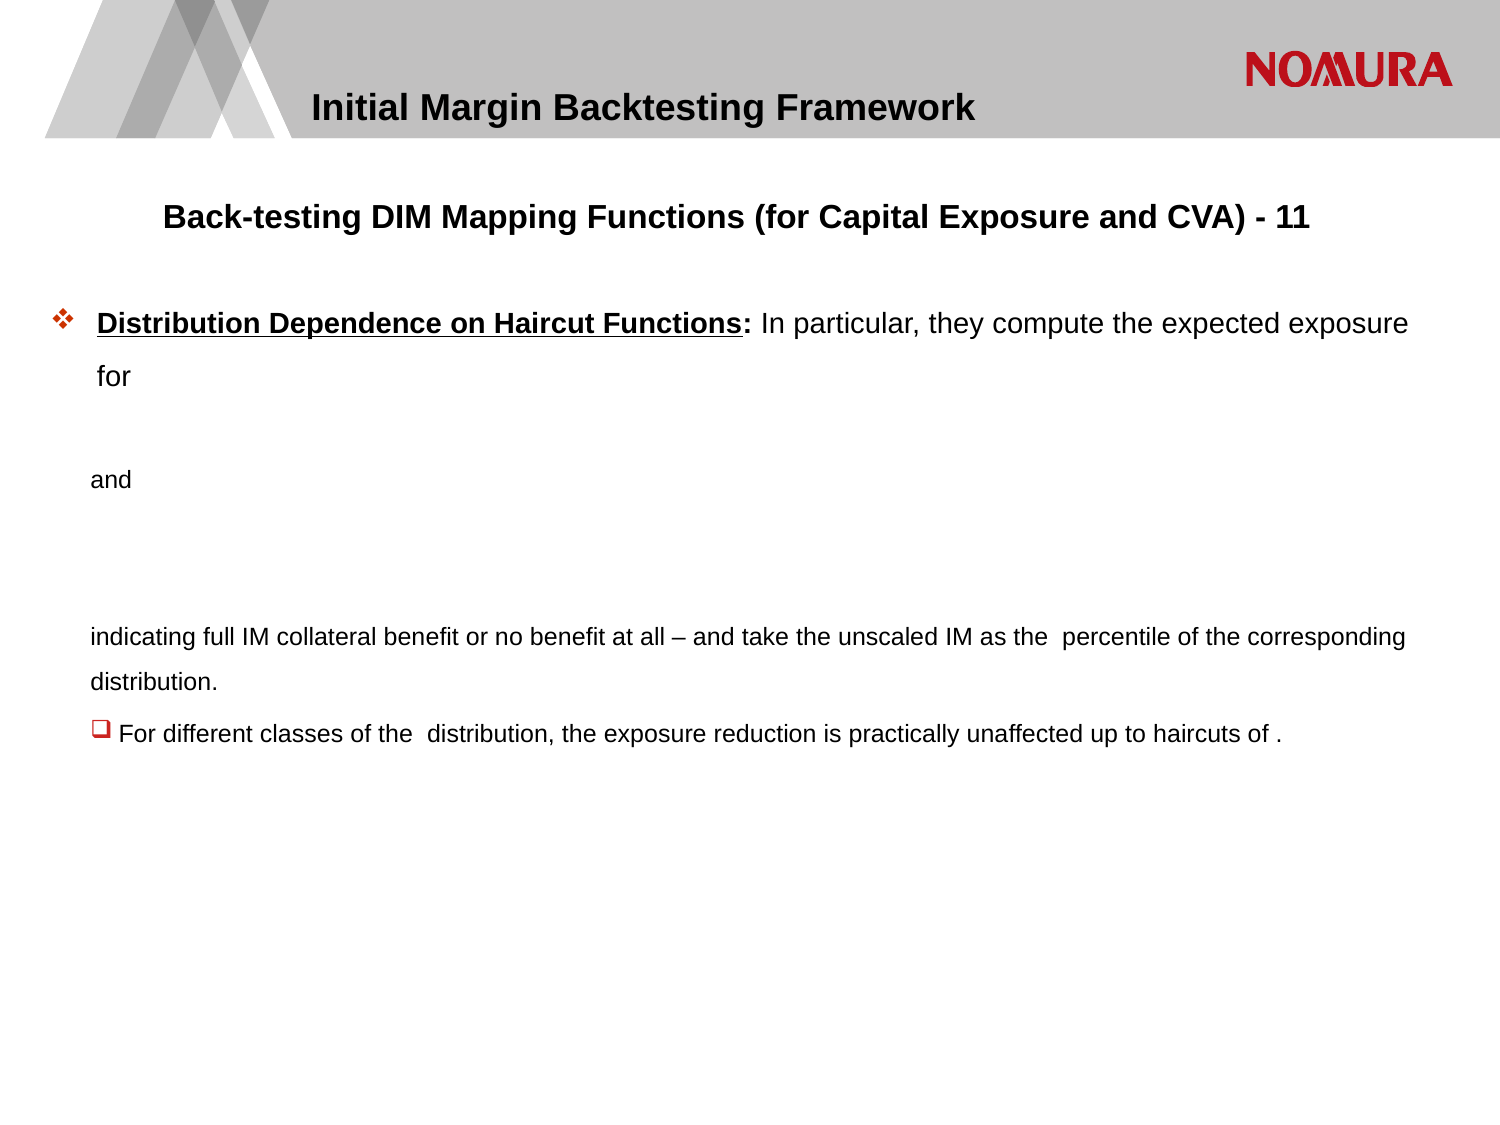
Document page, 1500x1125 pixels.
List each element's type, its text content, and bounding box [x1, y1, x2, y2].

title Initial Margin Backtesting Framework [311, 9, 1223, 128]
